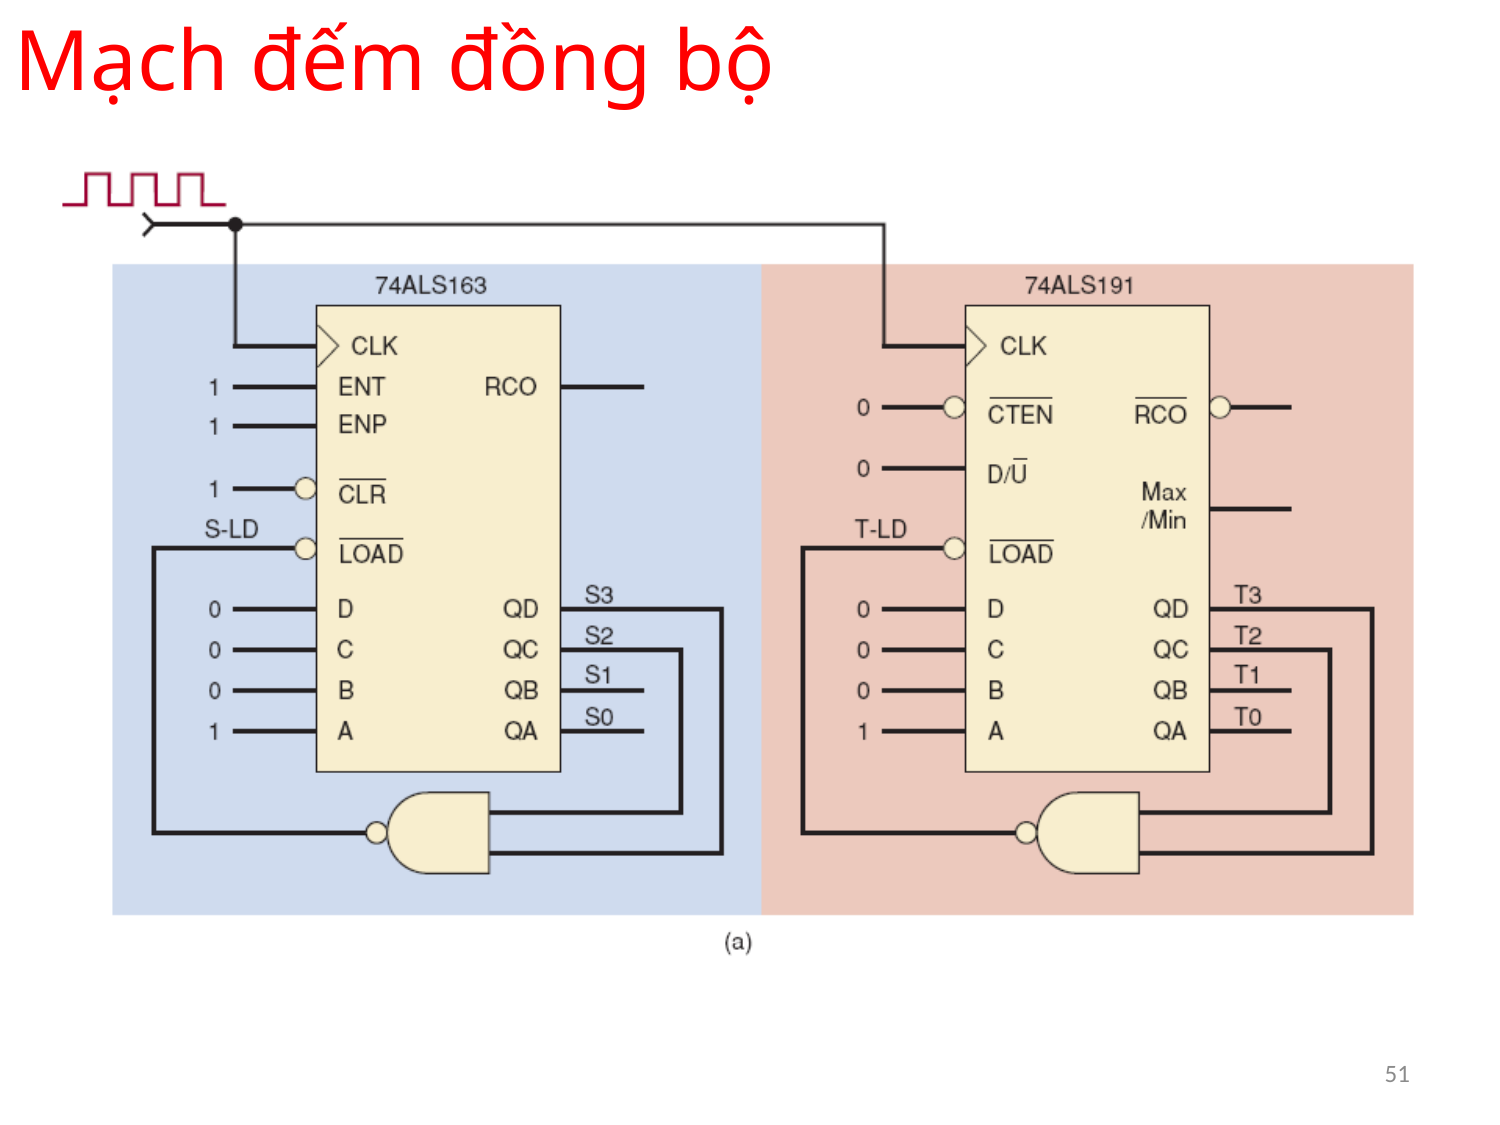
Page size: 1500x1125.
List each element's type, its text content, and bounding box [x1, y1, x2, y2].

picture [22, 158, 1478, 967]
text_box Mạch đếm đồng bộ [0, 0, 1338, 115]
slide_number 51 [1074, 1042, 1425, 1103]
